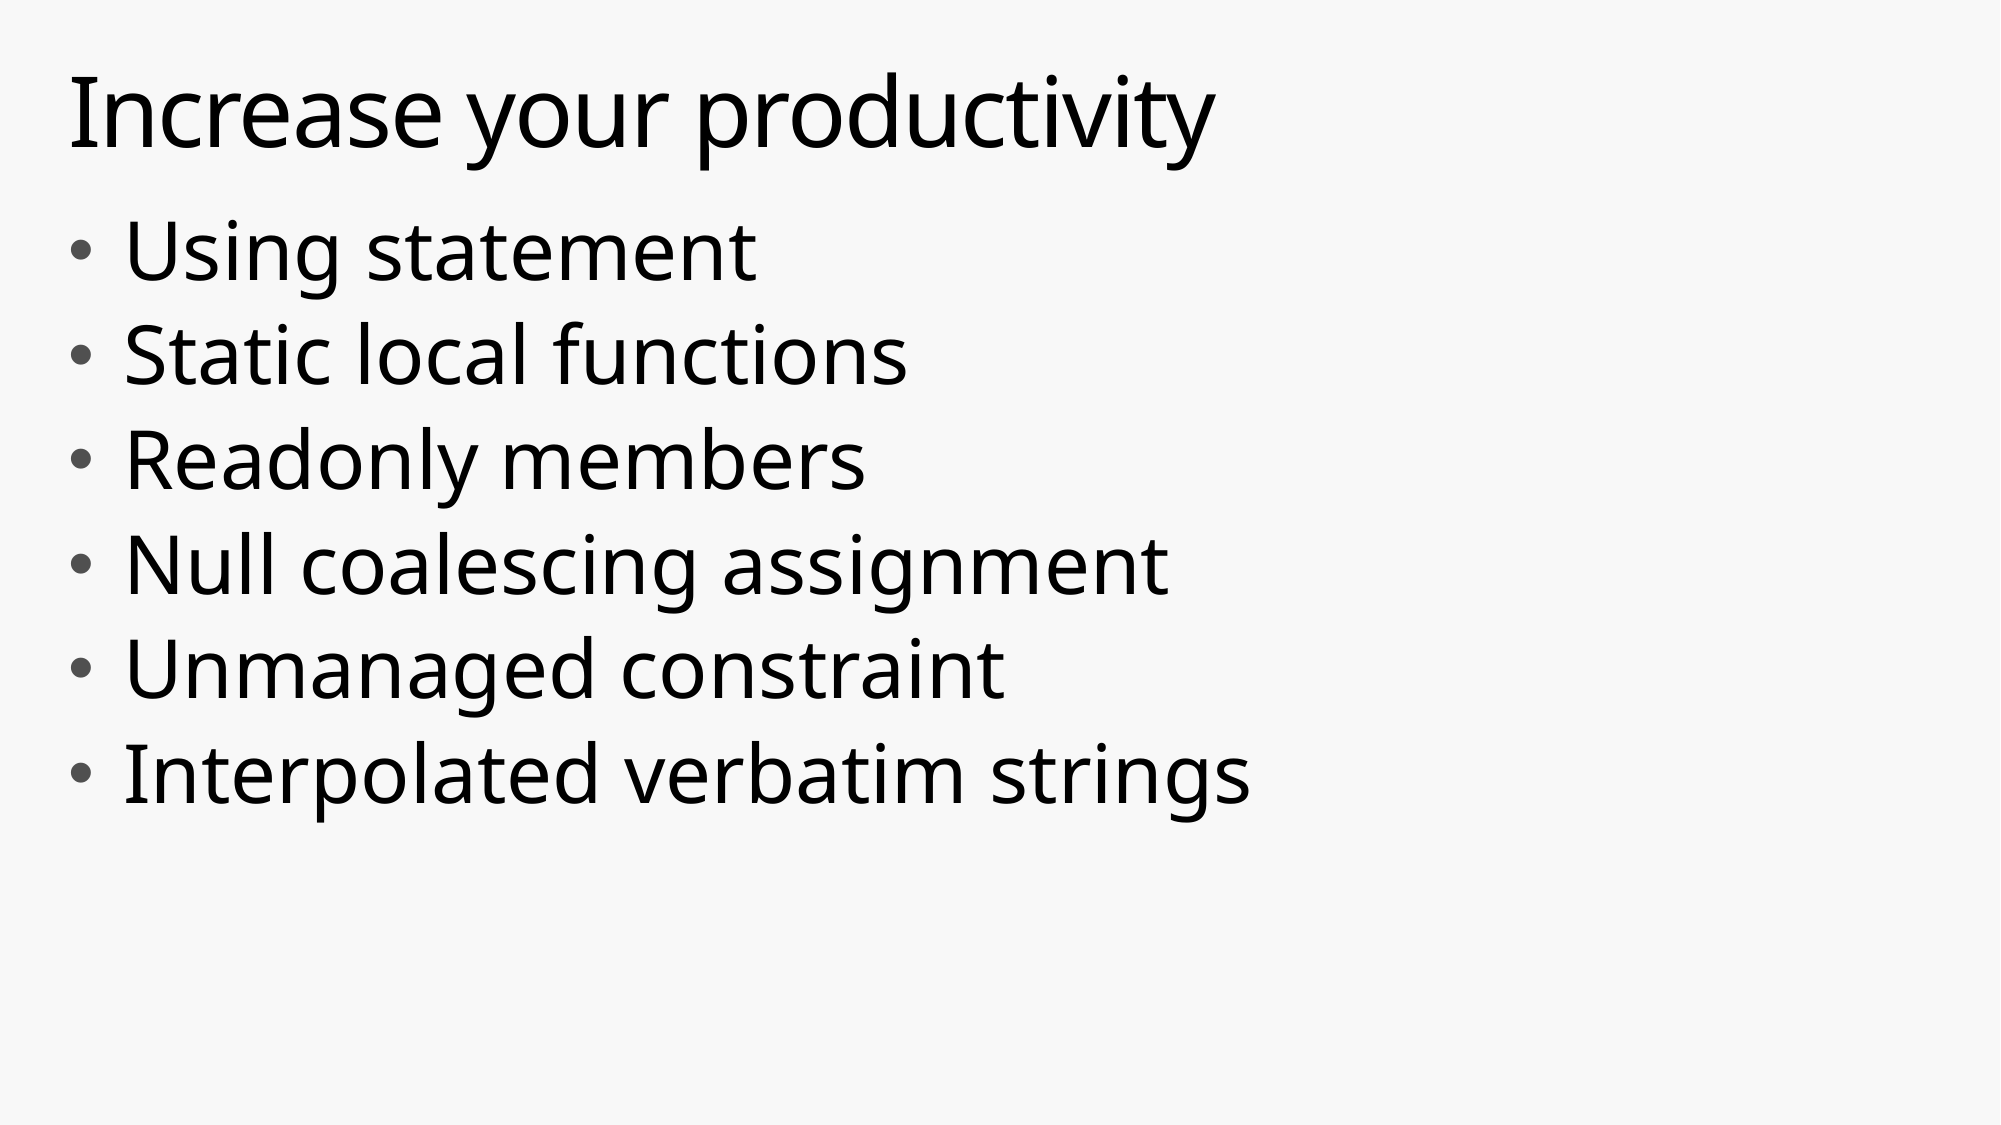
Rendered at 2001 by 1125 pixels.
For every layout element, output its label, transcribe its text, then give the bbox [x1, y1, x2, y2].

list Using statement Static local functions Readonly members Null coalescing assignment Unmanaged constraint Interpolated verbatim strings [44, 196, 1956, 968]
title Increase your productivity [44, 47, 1957, 196]
